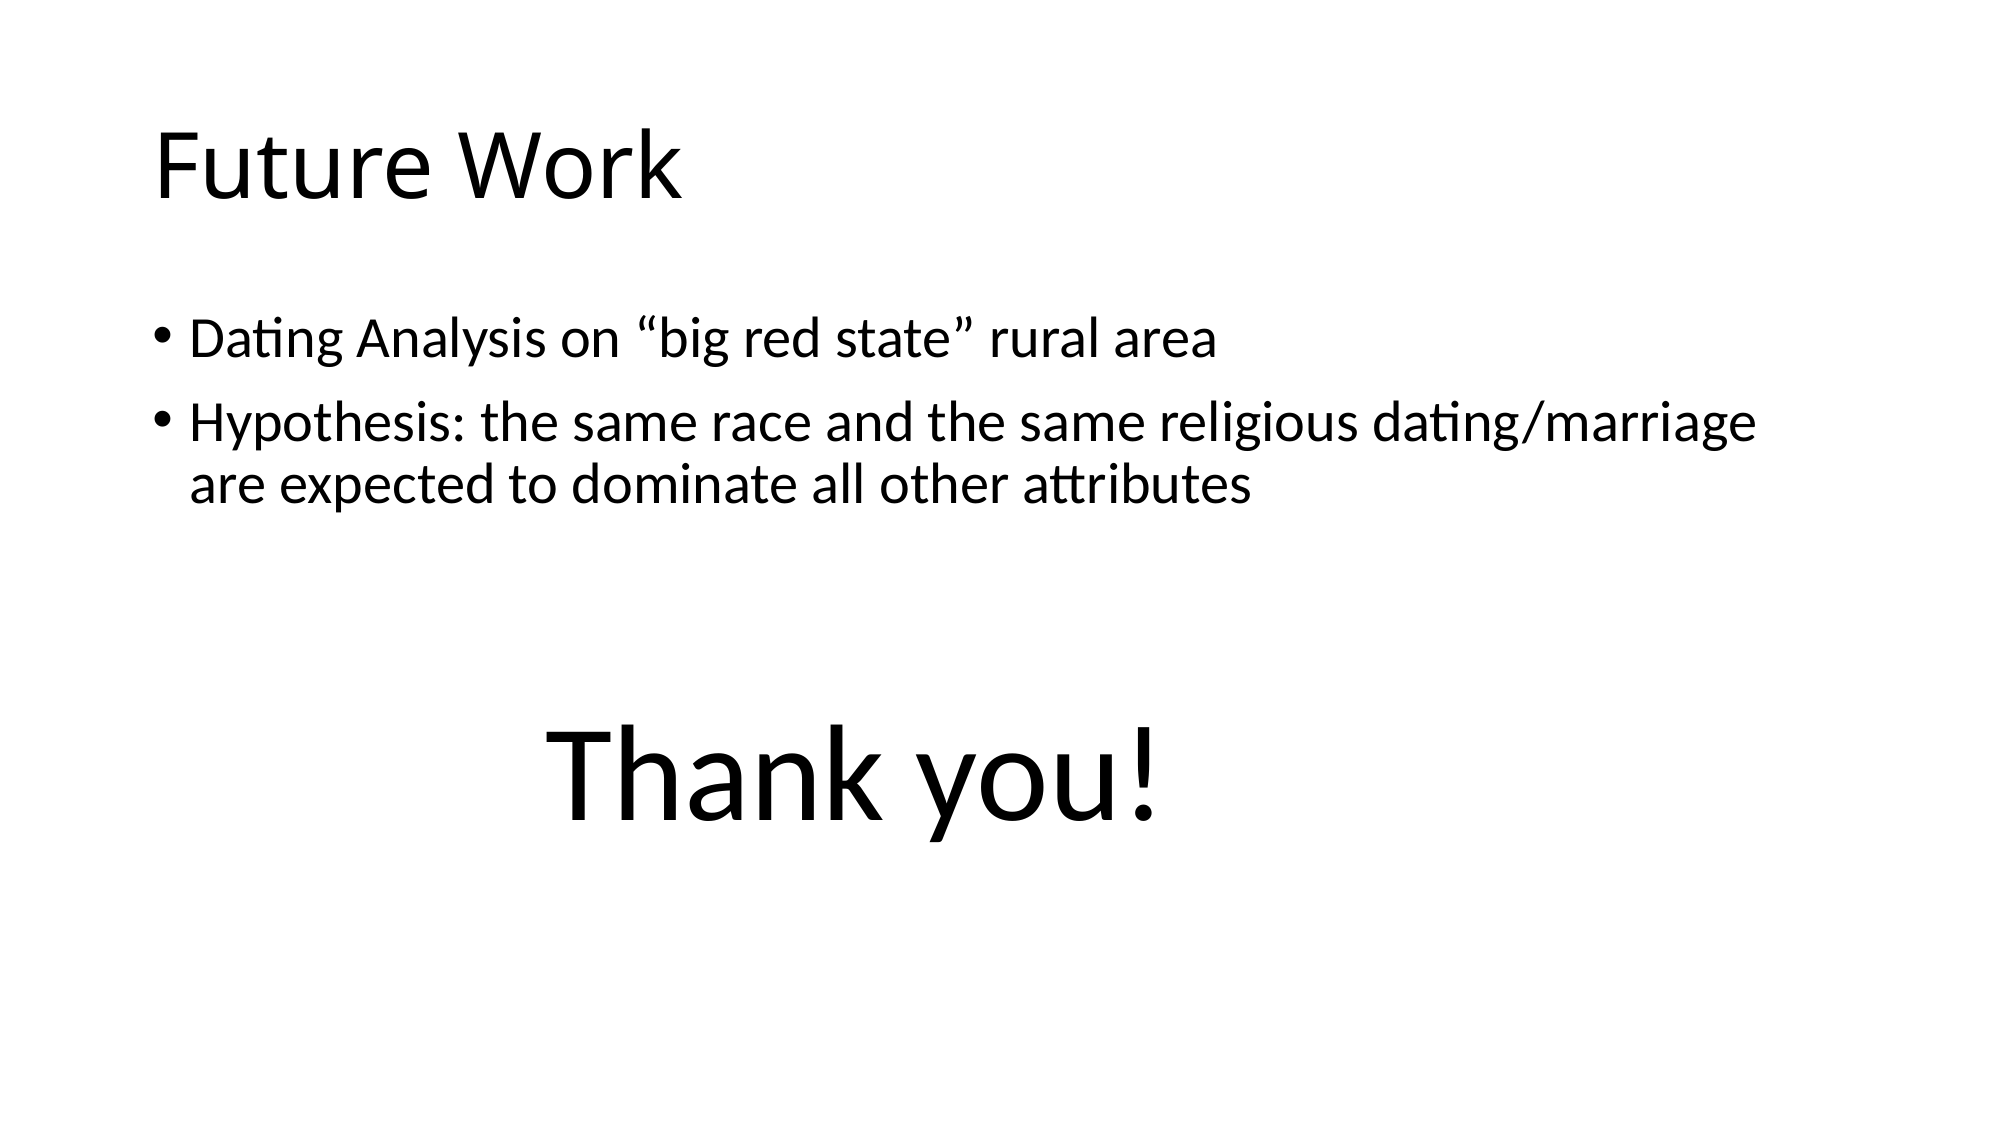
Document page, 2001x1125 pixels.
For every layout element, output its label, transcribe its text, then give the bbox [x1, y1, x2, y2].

title Future Work [137, 59, 1863, 278]
text_box Thank you! [530, 675, 1207, 856]
list Dating Analysis on “big red state” rural area Hypothesis: the same race and the same religious dating/marriage are expected to dominate all other attributes [137, 299, 1863, 563]
